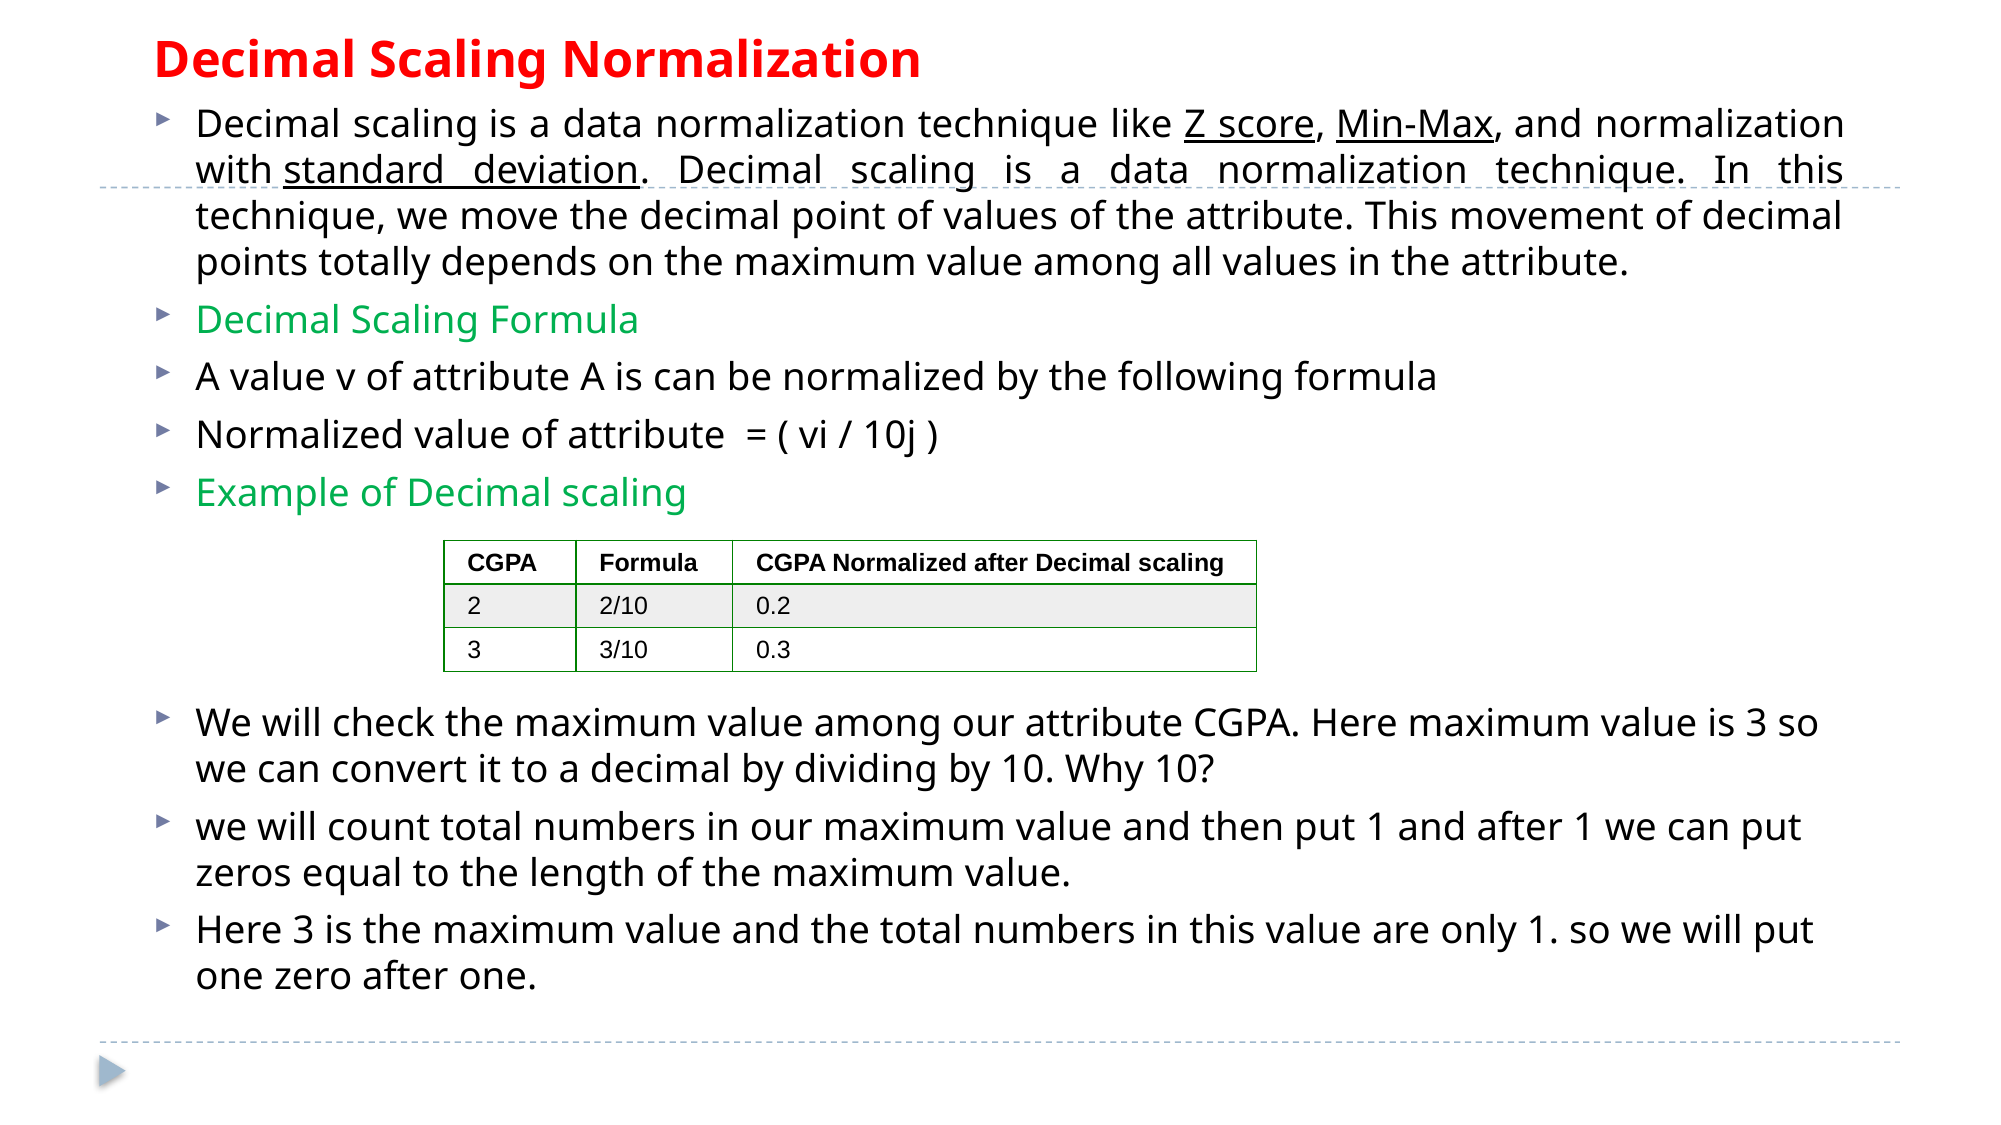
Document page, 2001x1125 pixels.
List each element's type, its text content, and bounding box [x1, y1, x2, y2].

table_cell 0.2 [733, 585, 1256, 627]
table_cell 2/10 [577, 585, 732, 627]
table_header CGPA Normalized after Decimal scaling [733, 541, 1256, 583]
table_cell 3 [445, 628, 575, 671]
table_cell 2 [445, 585, 575, 627]
table_cell 3/10 [577, 628, 732, 671]
table_header CGPA [445, 541, 575, 583]
list Decimal Scaling Normalization Decimal scaling is a data normalization technique like Z score, Min-Max, and normalization with standard deviation. Decimal scaling is a data normalization technique. In this technique, we move the decimal point of values of the attribute. This movement of decimal points totally depends on the maximum value among all values in the attribute. Decimal Scaling Formula A value v of attribute A is can be normalized by the following formula Normalized value of attribute = ( vi / 10j ) Example of Decimal scaling We will check the maximum value among our attribute CGPA. Here maximum value is 3 so we can convert it to a decimal by dividing by 10. Why 10? we will count total numbers in our maximum value and then put 1 and after 1 we can put zeros equal to the length of the maximum value. Here 3 is the maximum value and the total numbers in this value are only 1. so we will put one zero after one. [137, 19, 1863, 1014]
table_header Formula [577, 541, 732, 583]
table_cell 0.3 [733, 628, 1256, 671]
